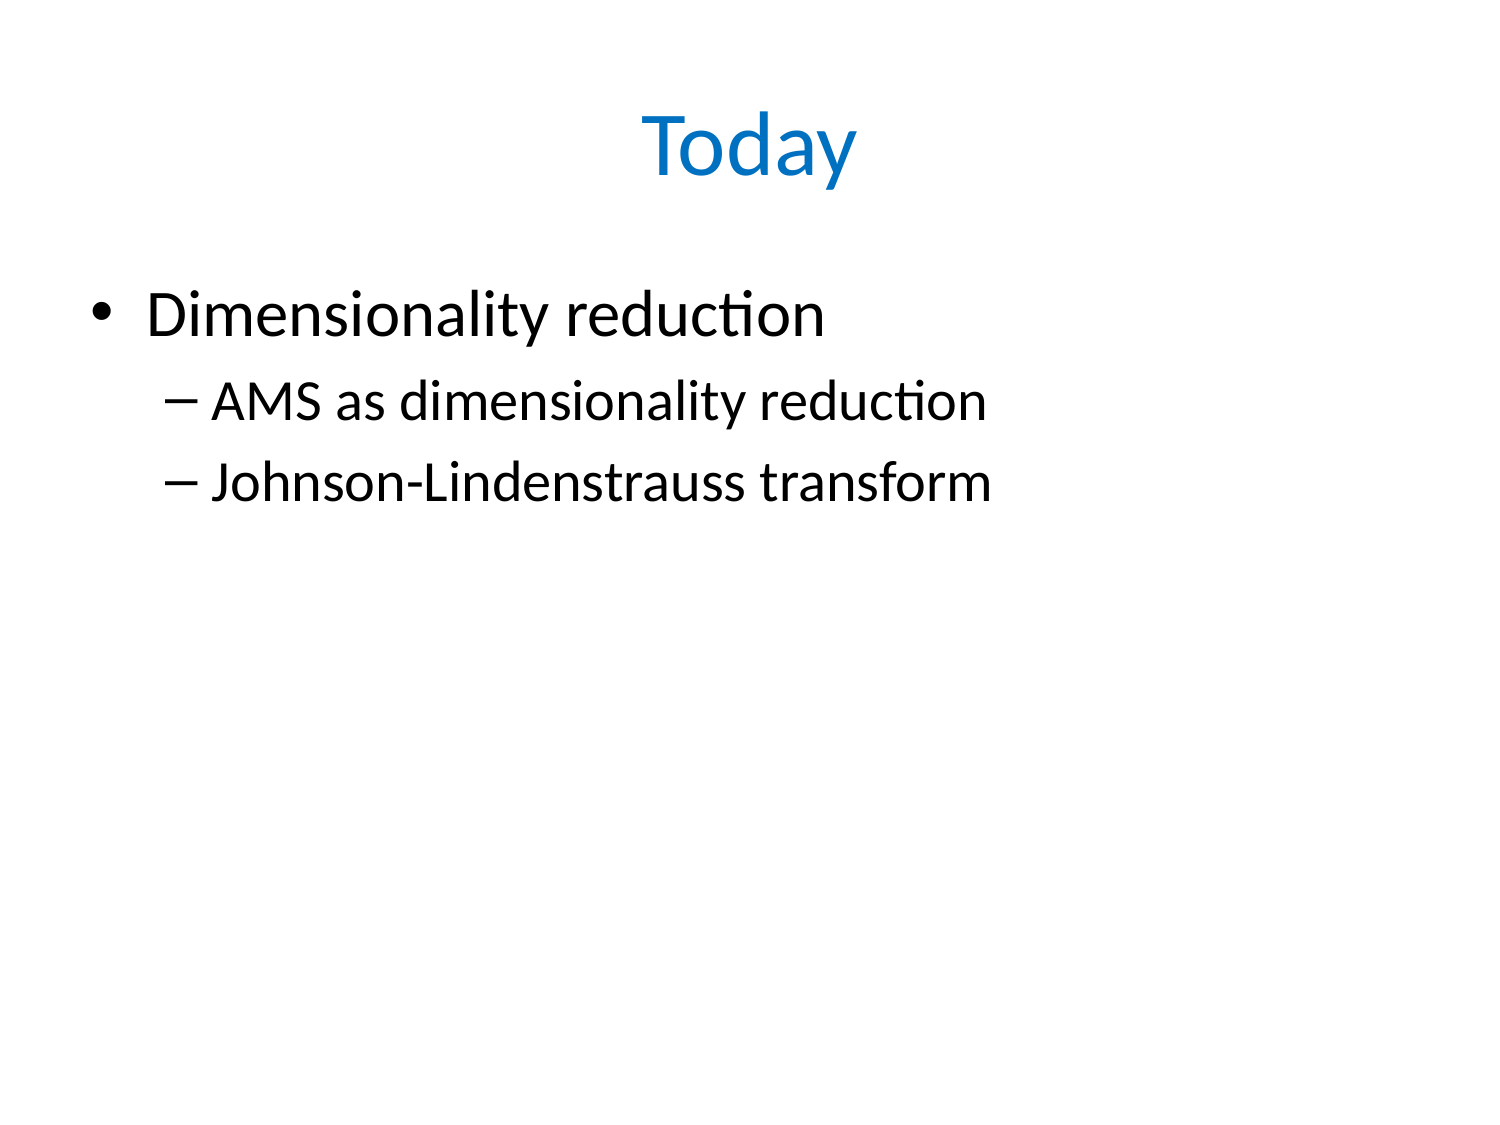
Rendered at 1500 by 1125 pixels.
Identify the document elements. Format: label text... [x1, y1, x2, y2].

list Dimensionality reduction AMS as dimensionality reduction Johnson-Lindenstrauss transform [75, 262, 1425, 1100]
title Today [75, 45, 1425, 233]
